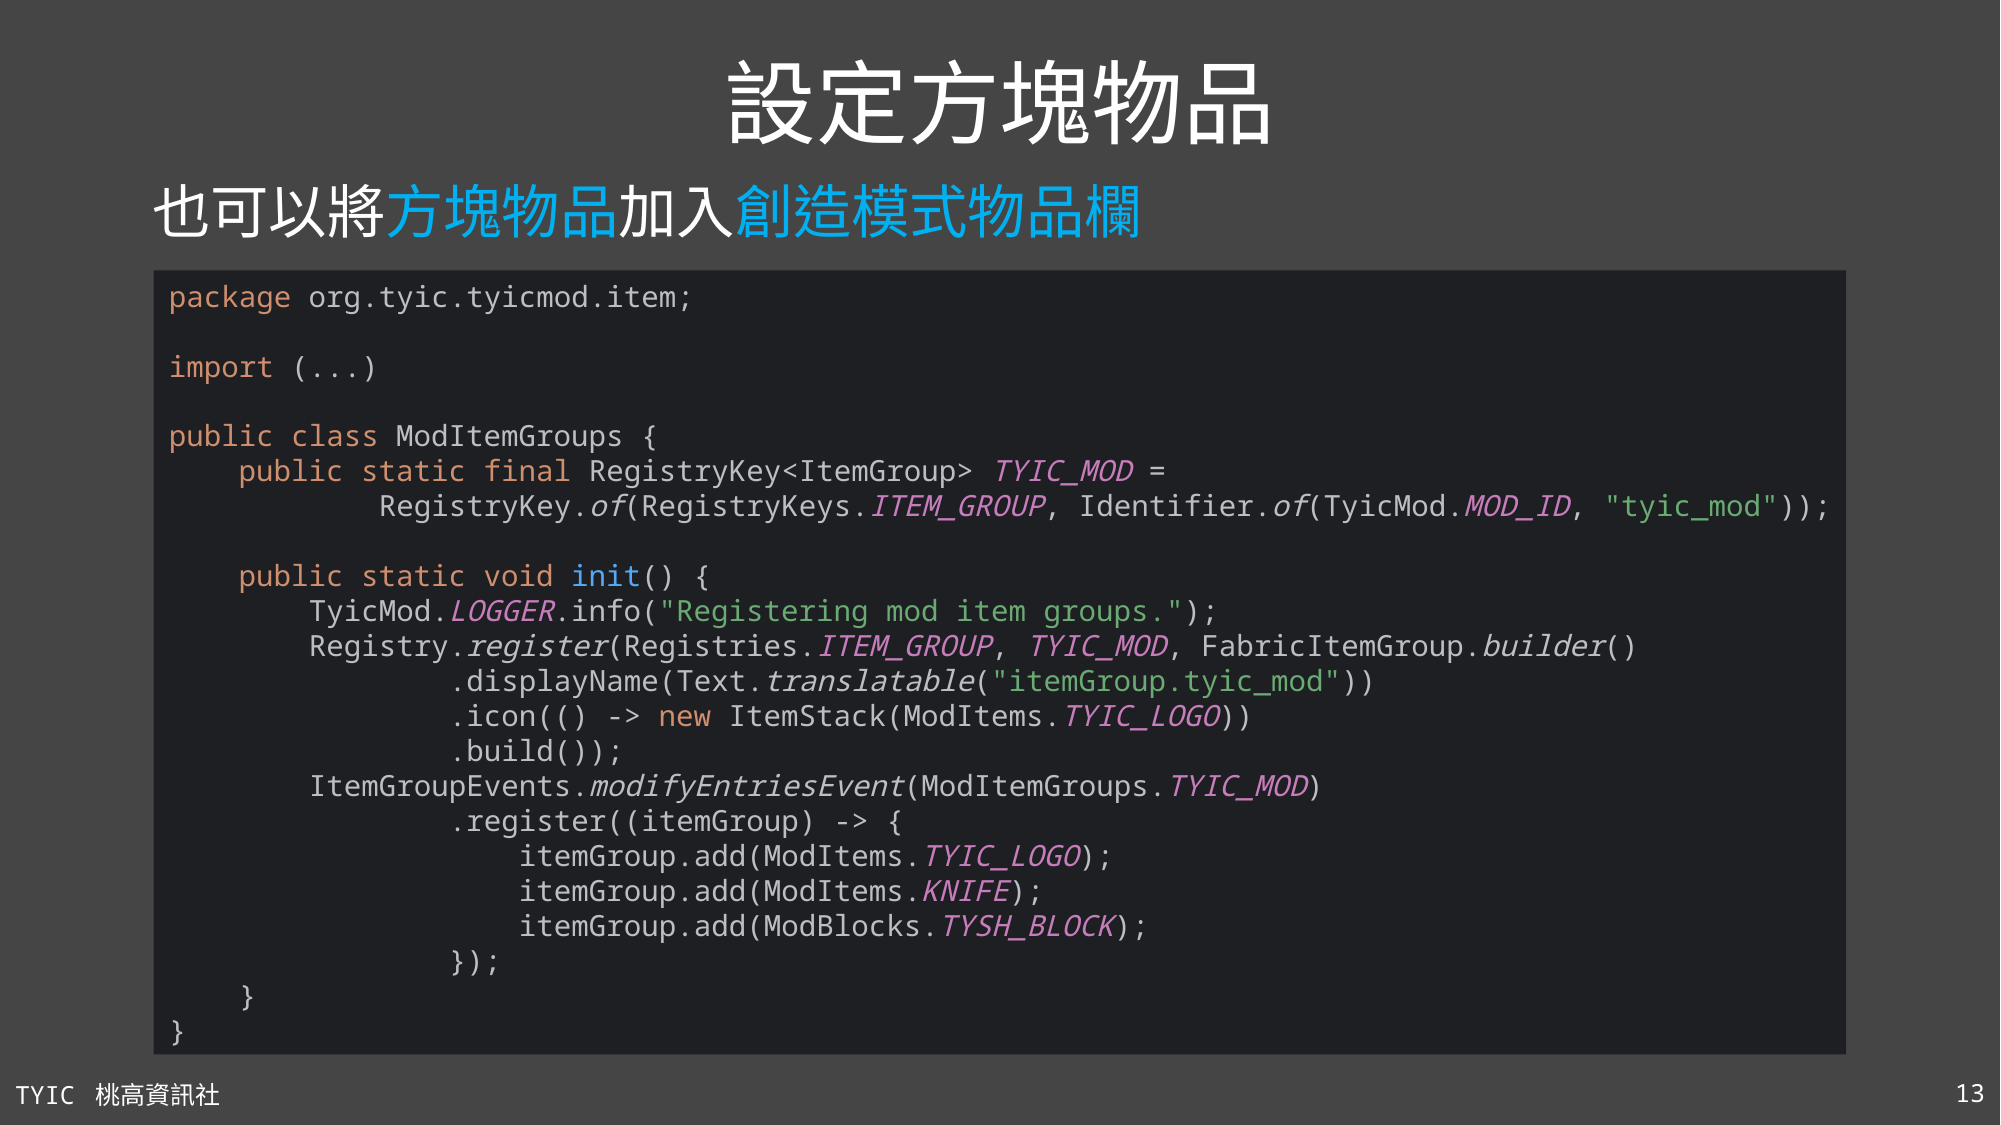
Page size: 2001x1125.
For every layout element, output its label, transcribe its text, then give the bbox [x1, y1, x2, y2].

title 設定方塊物品 [137, 0, 1863, 175]
list 也可以將方塊物品加入創造模式物品欄 [137, 175, 1863, 261]
text_box package org.tyic.tyicmod.item; import (...) public class ModItemGroups { public static final RegistryKey<ItemGroup> TYIC_MOD = RegistryKey.of(RegistryKeys.ITEM_GROUP, Identifier.of(TyicMod.MOD_ID, "tyic_mod")); public static void init() { TyicMod.LOGGER.info("Registering mod item groups."); Registry.register(Registries.ITEM_GROUP, TYIC_MOD, FabricItemGroup.builder() .displayName(Text.translatable("itemGroup.tyic_mod")) .icon(() -> new ItemStack(ModItems.TYIC_LOGO)) .build()); ItemGroupEvents.modifyEntriesEvent(ModItemGroups.TYIC_MOD) .register((itemGroup) -> { itemGroup.add(ModItems.TYIC_LOGO); itemGroup.add(ModItems.KNIFE); itemGroup.add(ModBlocks.TYSH_BLOCK); }); } } [153, 270, 1847, 1055]
